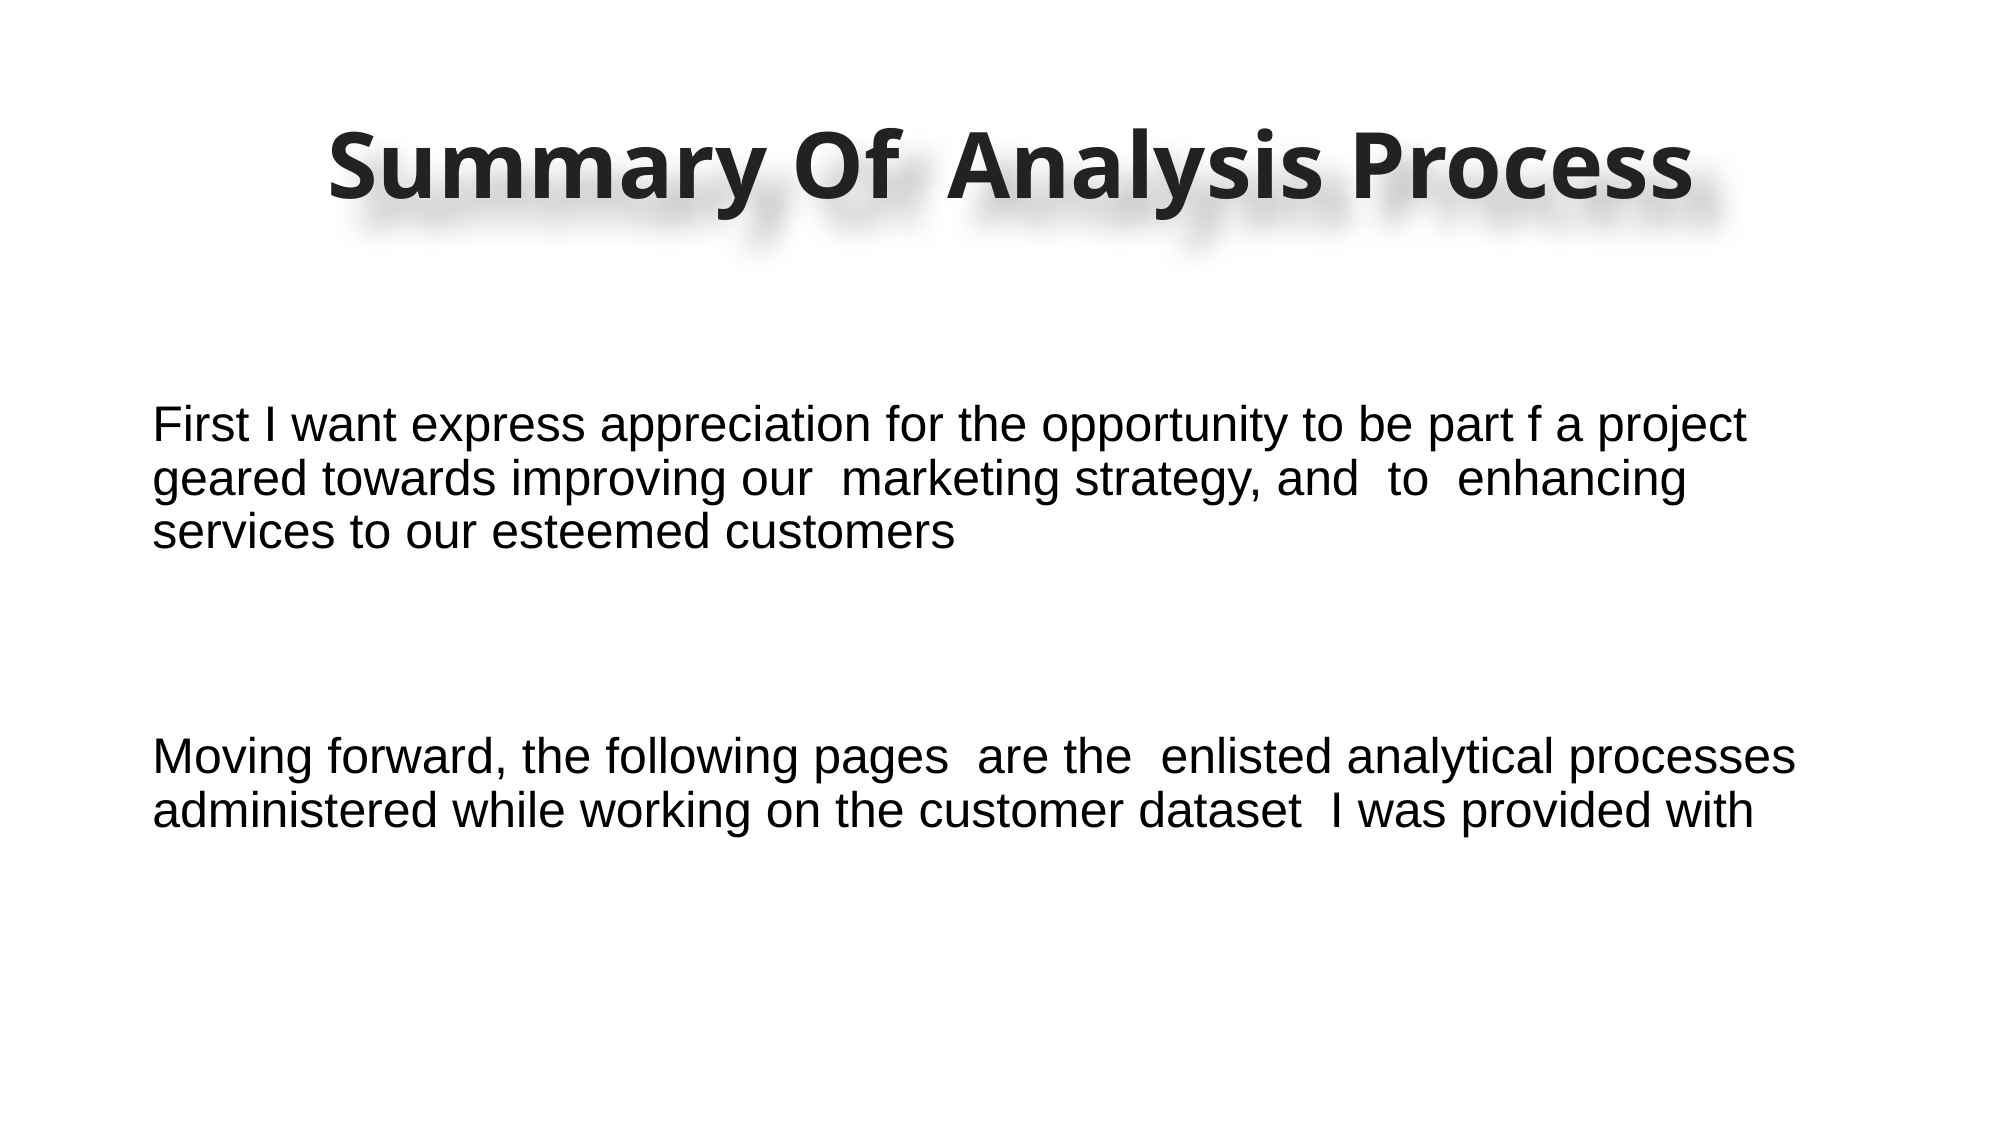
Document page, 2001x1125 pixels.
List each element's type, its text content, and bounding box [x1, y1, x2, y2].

title Summary Of Analysis Process [137, 59, 1863, 278]
list First I want express appreciation for the opportunity to be part f a project geared towards improving our marketing strategy, and to enhancing services to our esteemed customers Moving forward, the following pages are the enlisted analytical processes administered while working on the customer dataset I was provided with [137, 299, 1863, 1014]
